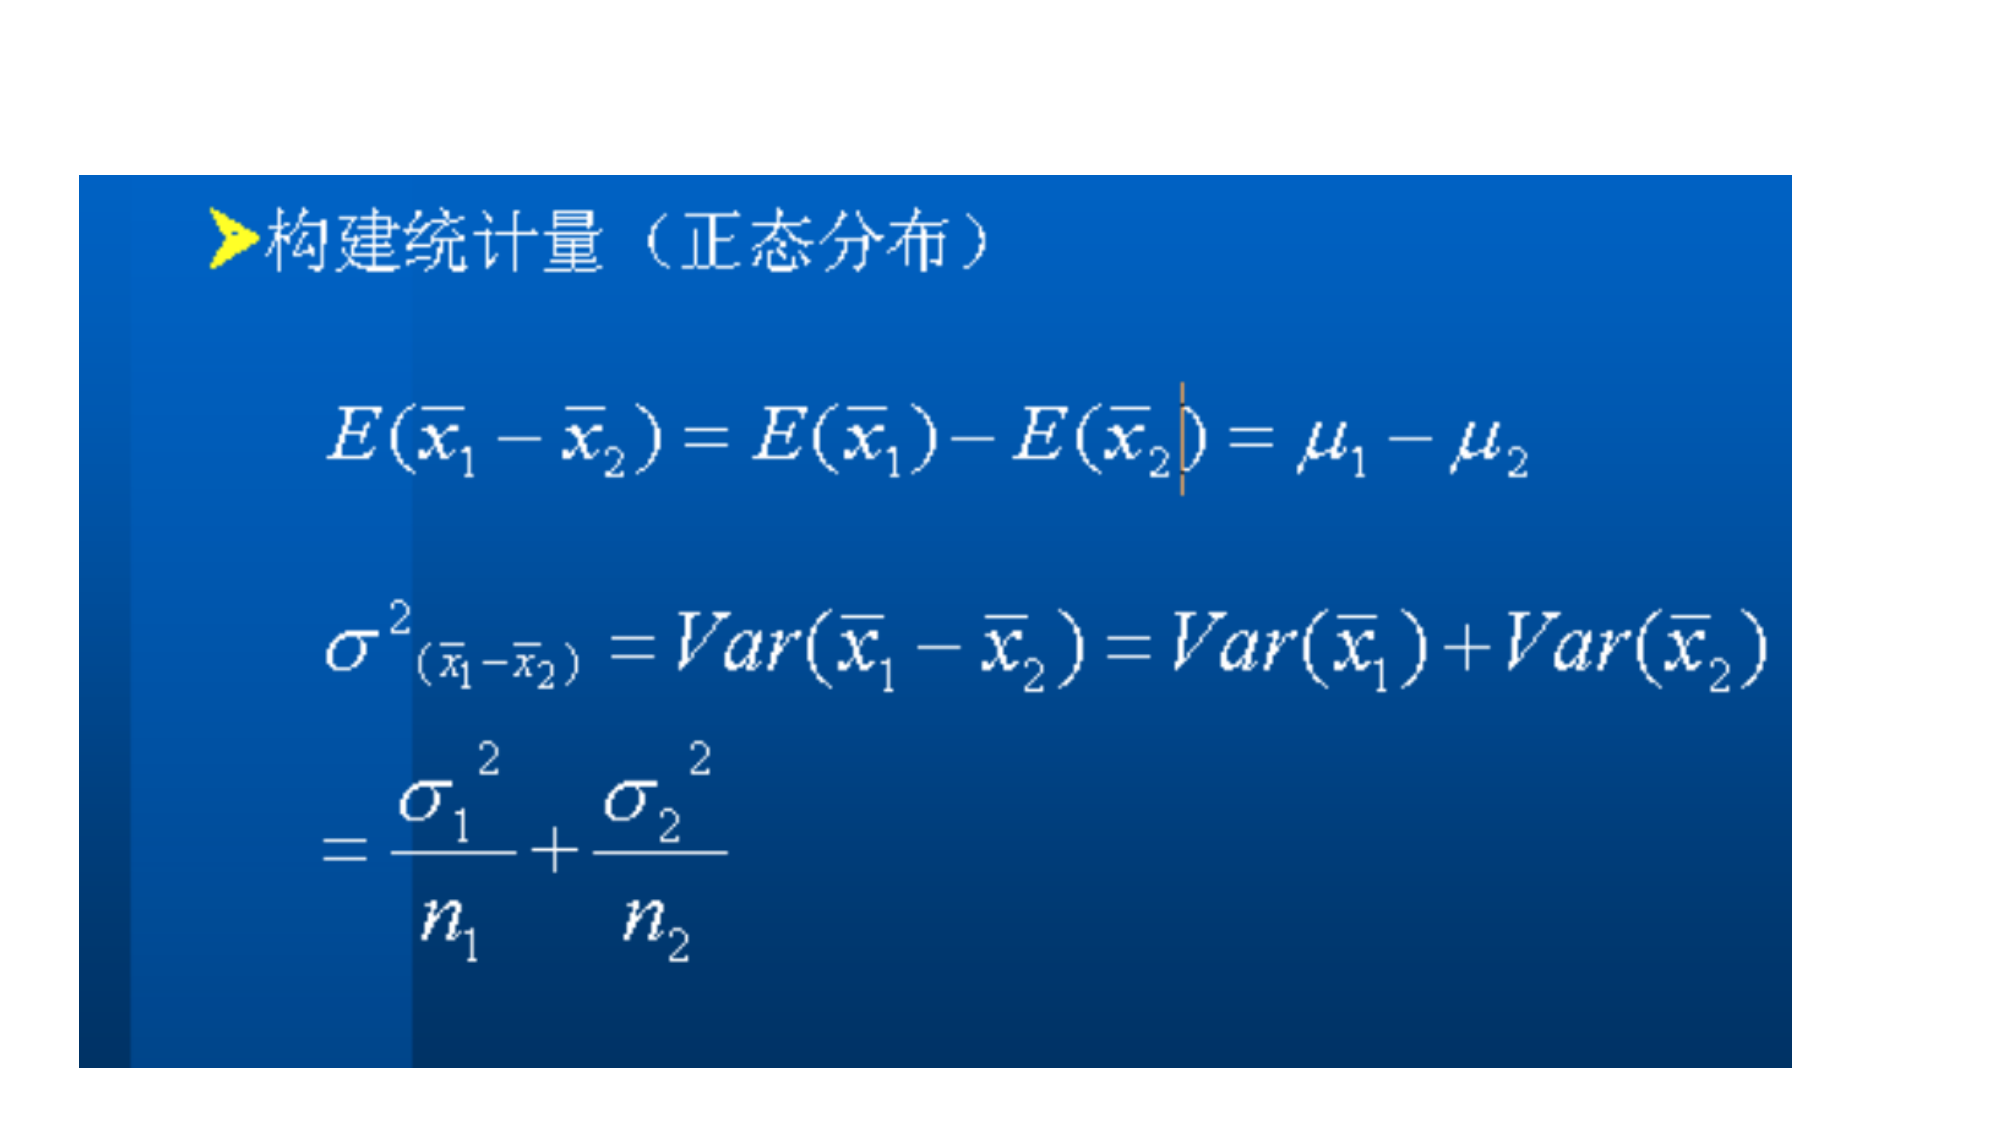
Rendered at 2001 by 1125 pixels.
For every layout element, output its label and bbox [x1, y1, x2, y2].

picture [79, 175, 1792, 1068]
